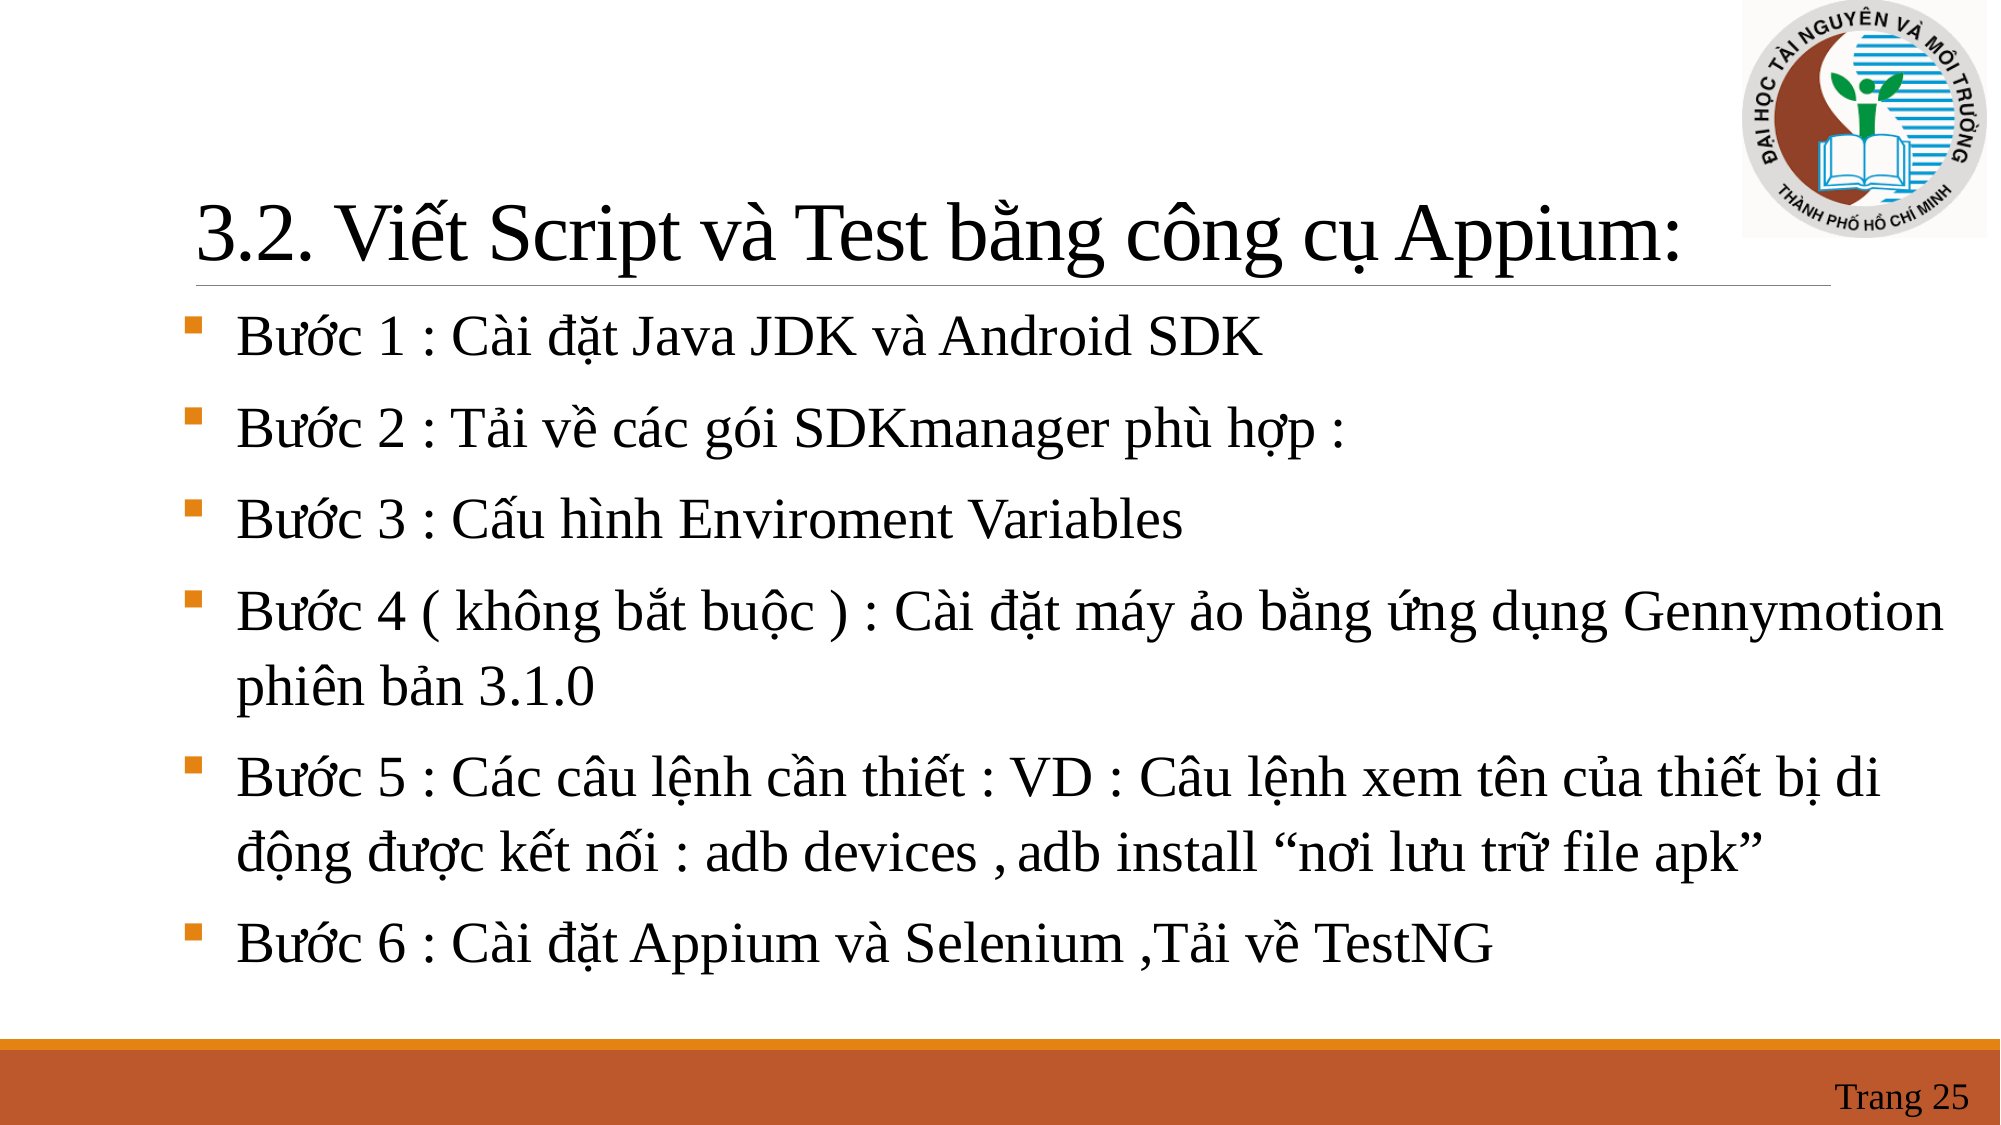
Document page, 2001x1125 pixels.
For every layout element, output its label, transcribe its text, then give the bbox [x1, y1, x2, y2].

list Bước 1 : Cài đặt Java JDK và Android SDK Bước 2 : Tải về các gói SDKmanager phù hợp : Bước 3 : Cấu hình Enviroment Variables Bước 4 ( không bắt buộc ) : Cài đặt máy ảo bằng ứng dụng Gennymotion phiên bản 3.1.0 Bước 5 : Các câu lệnh cần thiết : VD : Câu lệnh xem tên của thiết bị di động được kết nối : adb devices , adb install “nơi lưu trữ file apk” Bước 6 : Cài đặt Appium và Selenium ,Tải về TestNG [180, 285, 1967, 1074]
text_box Trang 25 [1819, 1064, 1987, 1125]
title 3.2. Viết Script và Test bằng công cụ Appium: [180, 47, 1830, 285]
picture [1742, 0, 1988, 239]
